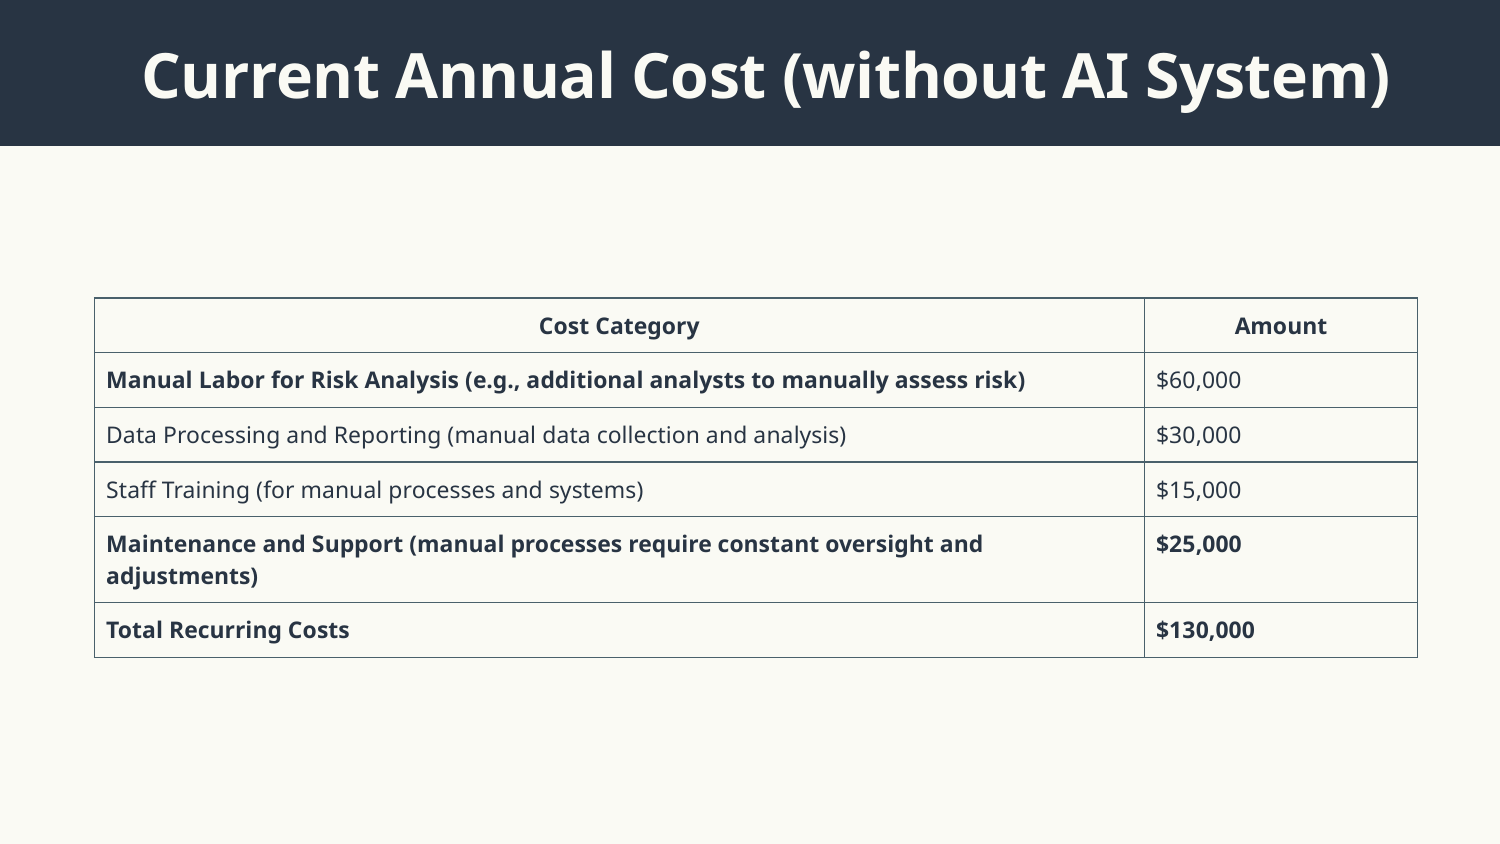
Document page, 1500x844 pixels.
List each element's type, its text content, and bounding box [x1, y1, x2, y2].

table_cell Manual Labor for Risk Analysis (e.g., additional analysts to manually assess risk) [95, 353, 1144, 407]
table_cell $15,000 [1145, 463, 1417, 516]
table_header Amount [1145, 299, 1417, 352]
text_box Current Annual Cost (without AI System) [94, 29, 1438, 111]
text_box [0, 0, 1500, 146]
table_cell Data Processing and Reporting (manual data collection and analysis) [95, 408, 1144, 461]
table_cell Maintenance and Support (manual processes require constant oversight and adjustments) [95, 517, 1144, 602]
table_cell $25,000 [1145, 517, 1417, 602]
table_header Cost Category [95, 299, 1144, 352]
table_cell $30,000 [1145, 408, 1417, 461]
table_cell Total Recurring Costs [95, 603, 1144, 657]
table_cell Staff Training (for manual processes and systems) [95, 463, 1144, 516]
table_cell $130,000 [1145, 603, 1417, 657]
table_cell $60,000 [1145, 353, 1417, 407]
